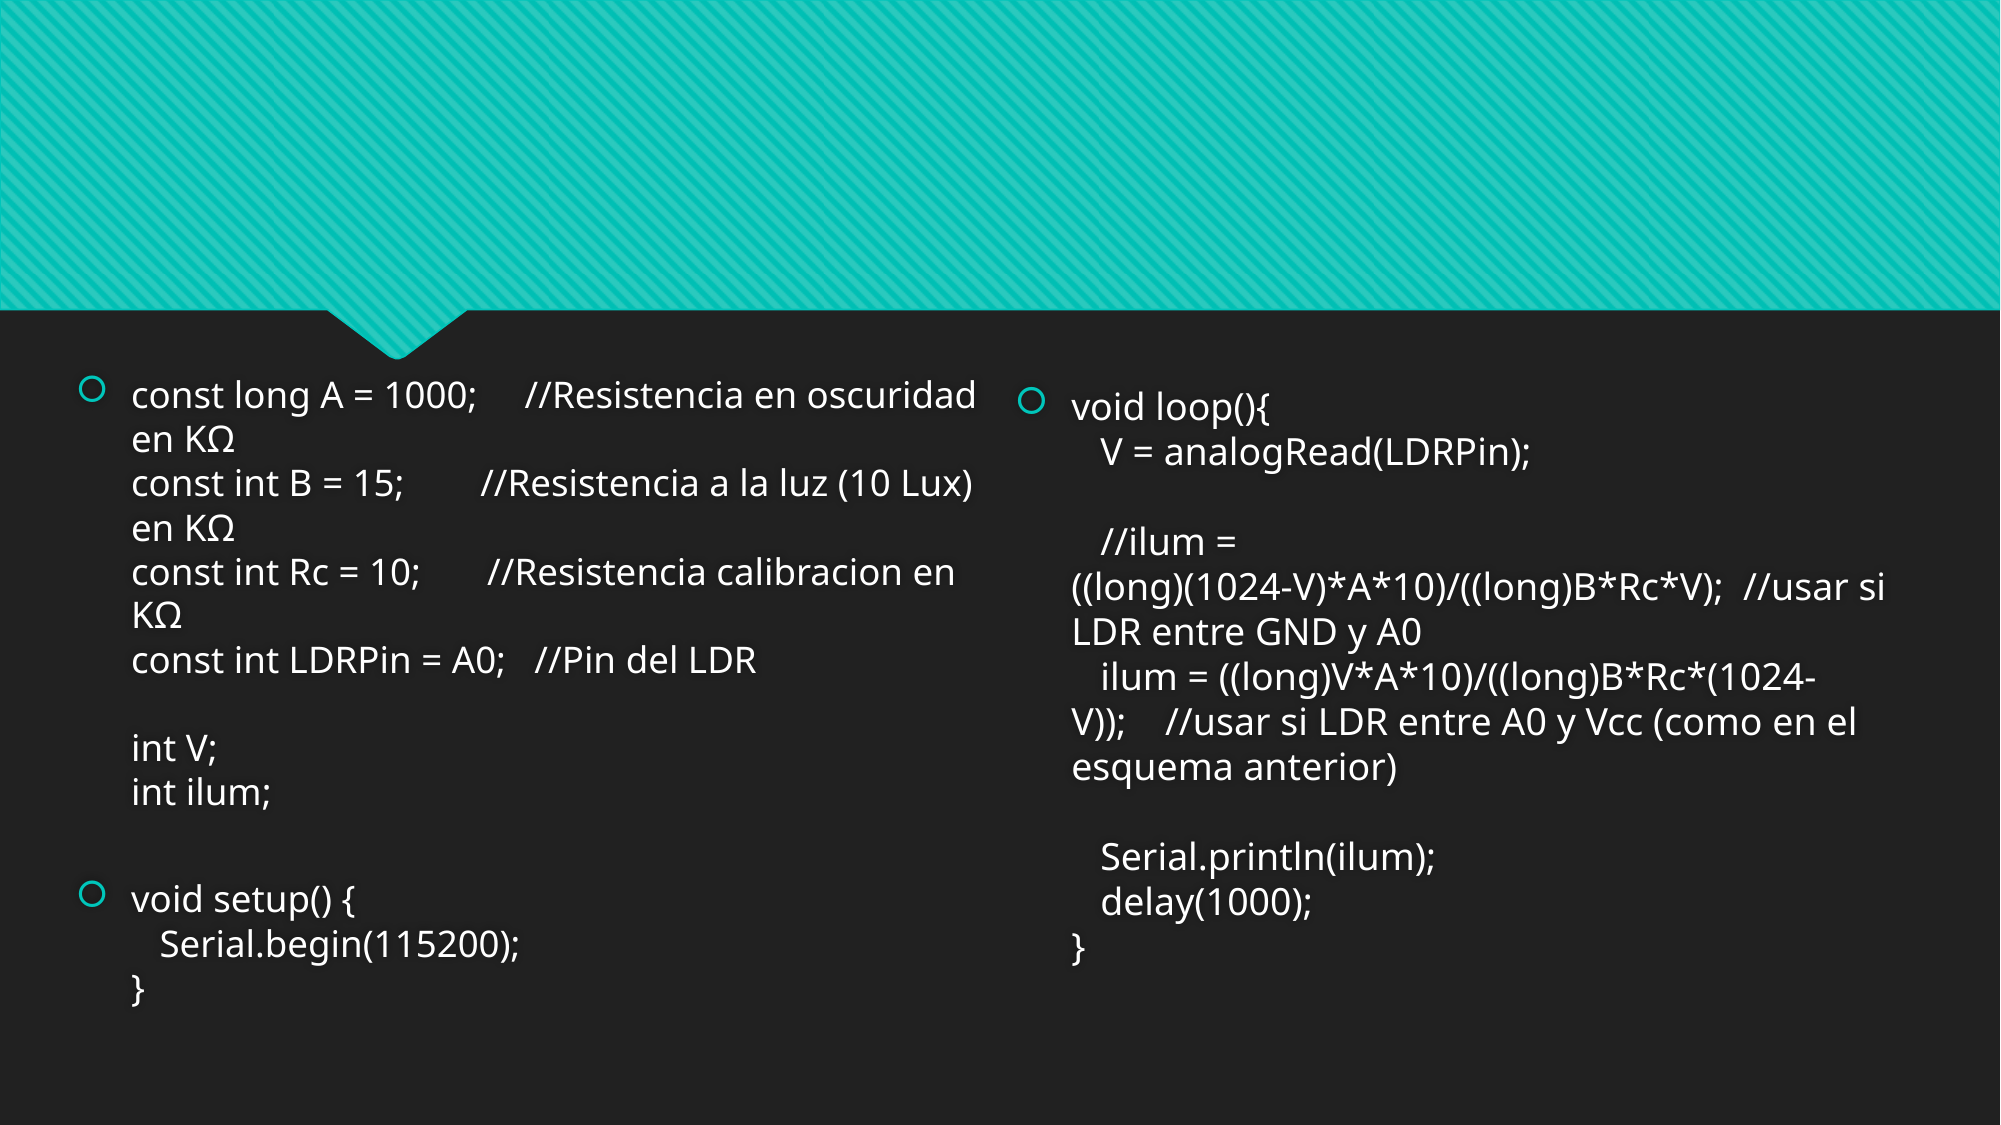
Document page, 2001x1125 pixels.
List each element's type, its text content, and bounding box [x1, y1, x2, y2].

text_box void loop(){ V = analogRead(LDRPin); //ilum = ((long)(1024-V)*A*10)/((long)B*Rc*V); //usar si LDR entre GND y A0 ilum = ((long)V*A*10)/((long)B*Rc*(1024-V)); //usar si LDR entre A0 y Vcc (como en el esquema anterior) Serial.println(ilum); delay(1000); } [999, 364, 1966, 1052]
list const long A = 1000; //Resistencia en oscuridad en KΩ const int B = 15; //Resistencia a la luz (10 Lux) en KΩ const int Rc = 10; //Resistencia calibracion en KΩ const int LDRPin = A0; //Pin del LDR int V; int ilum; void setup() { Serial.begin(115200); } [60, 364, 994, 1018]
